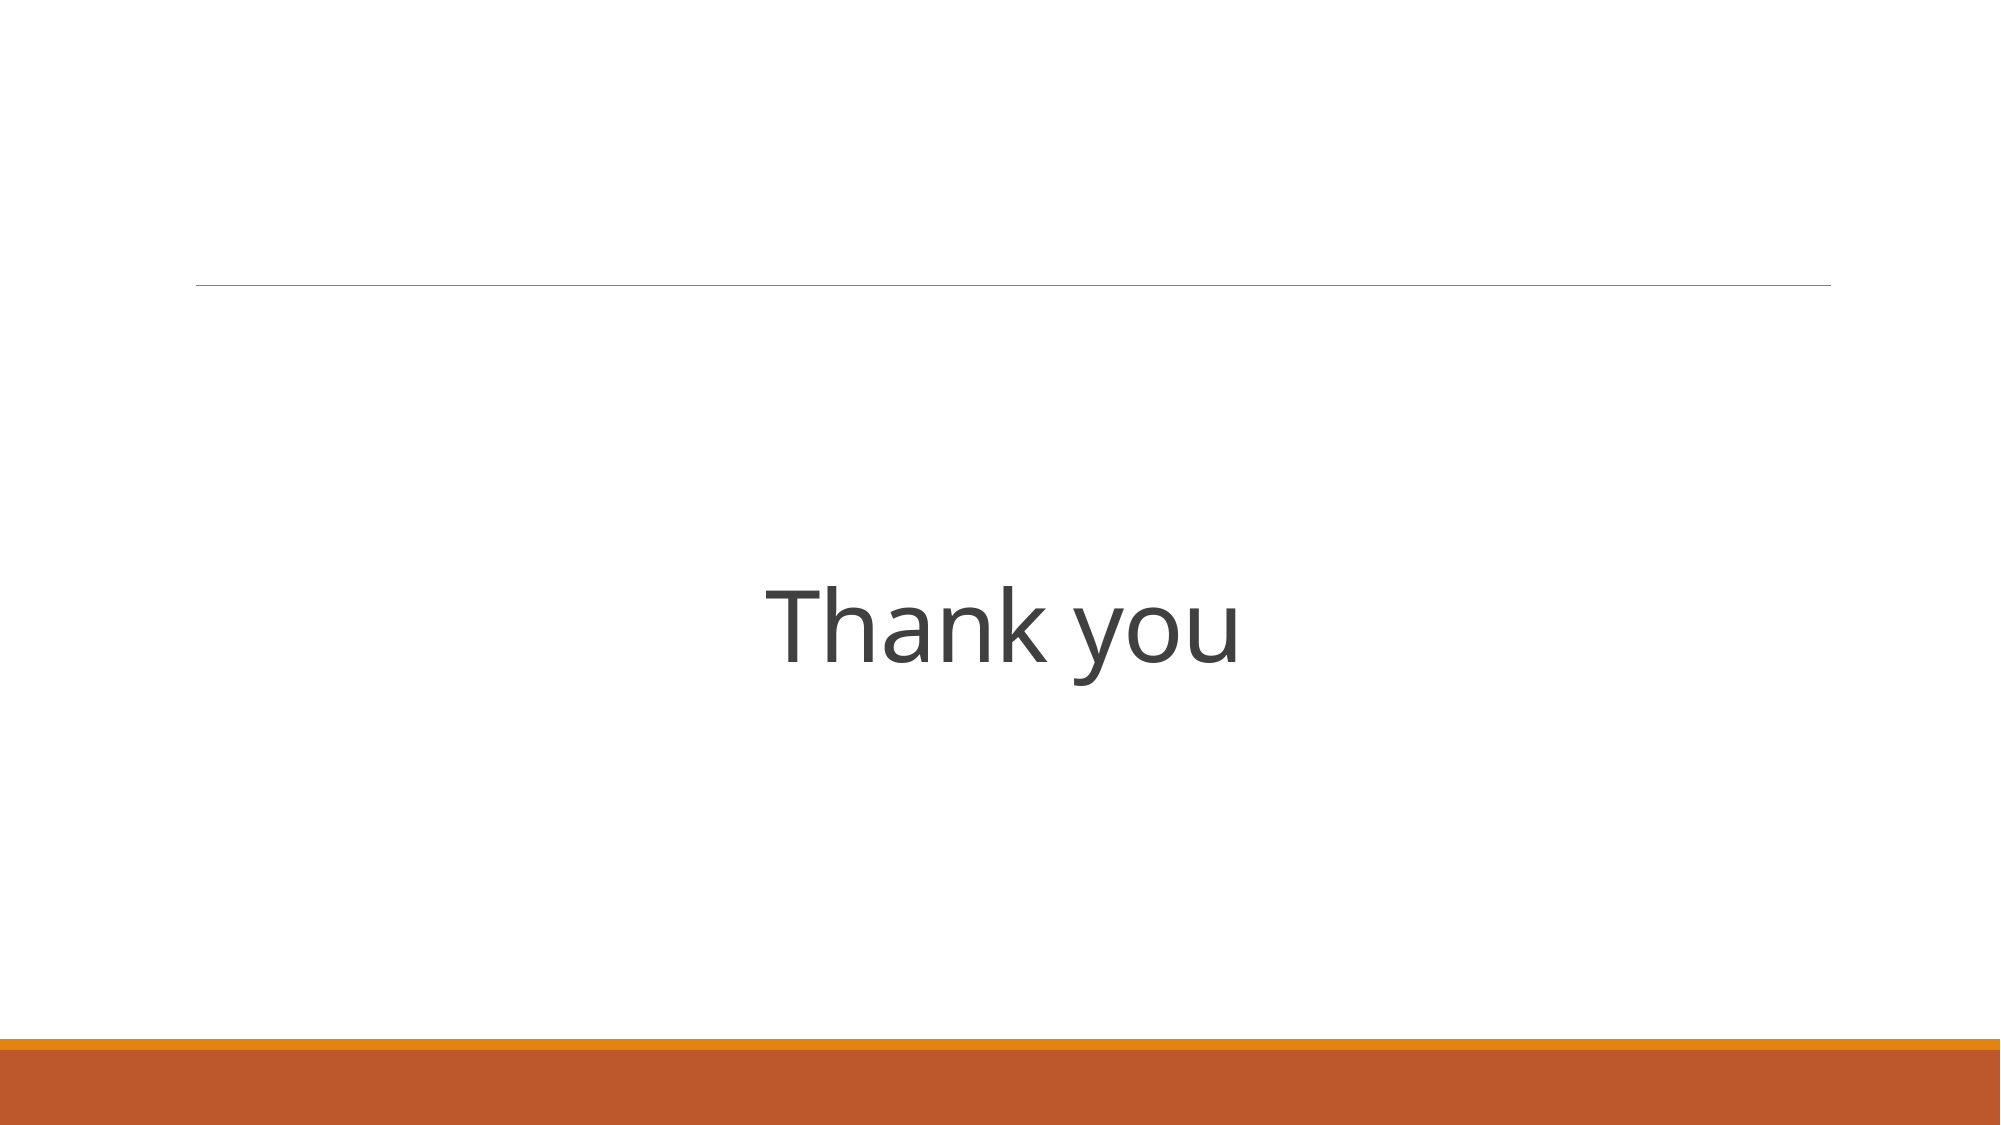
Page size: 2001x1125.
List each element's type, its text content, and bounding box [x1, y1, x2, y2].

title Thank you [180, 452, 1830, 691]
